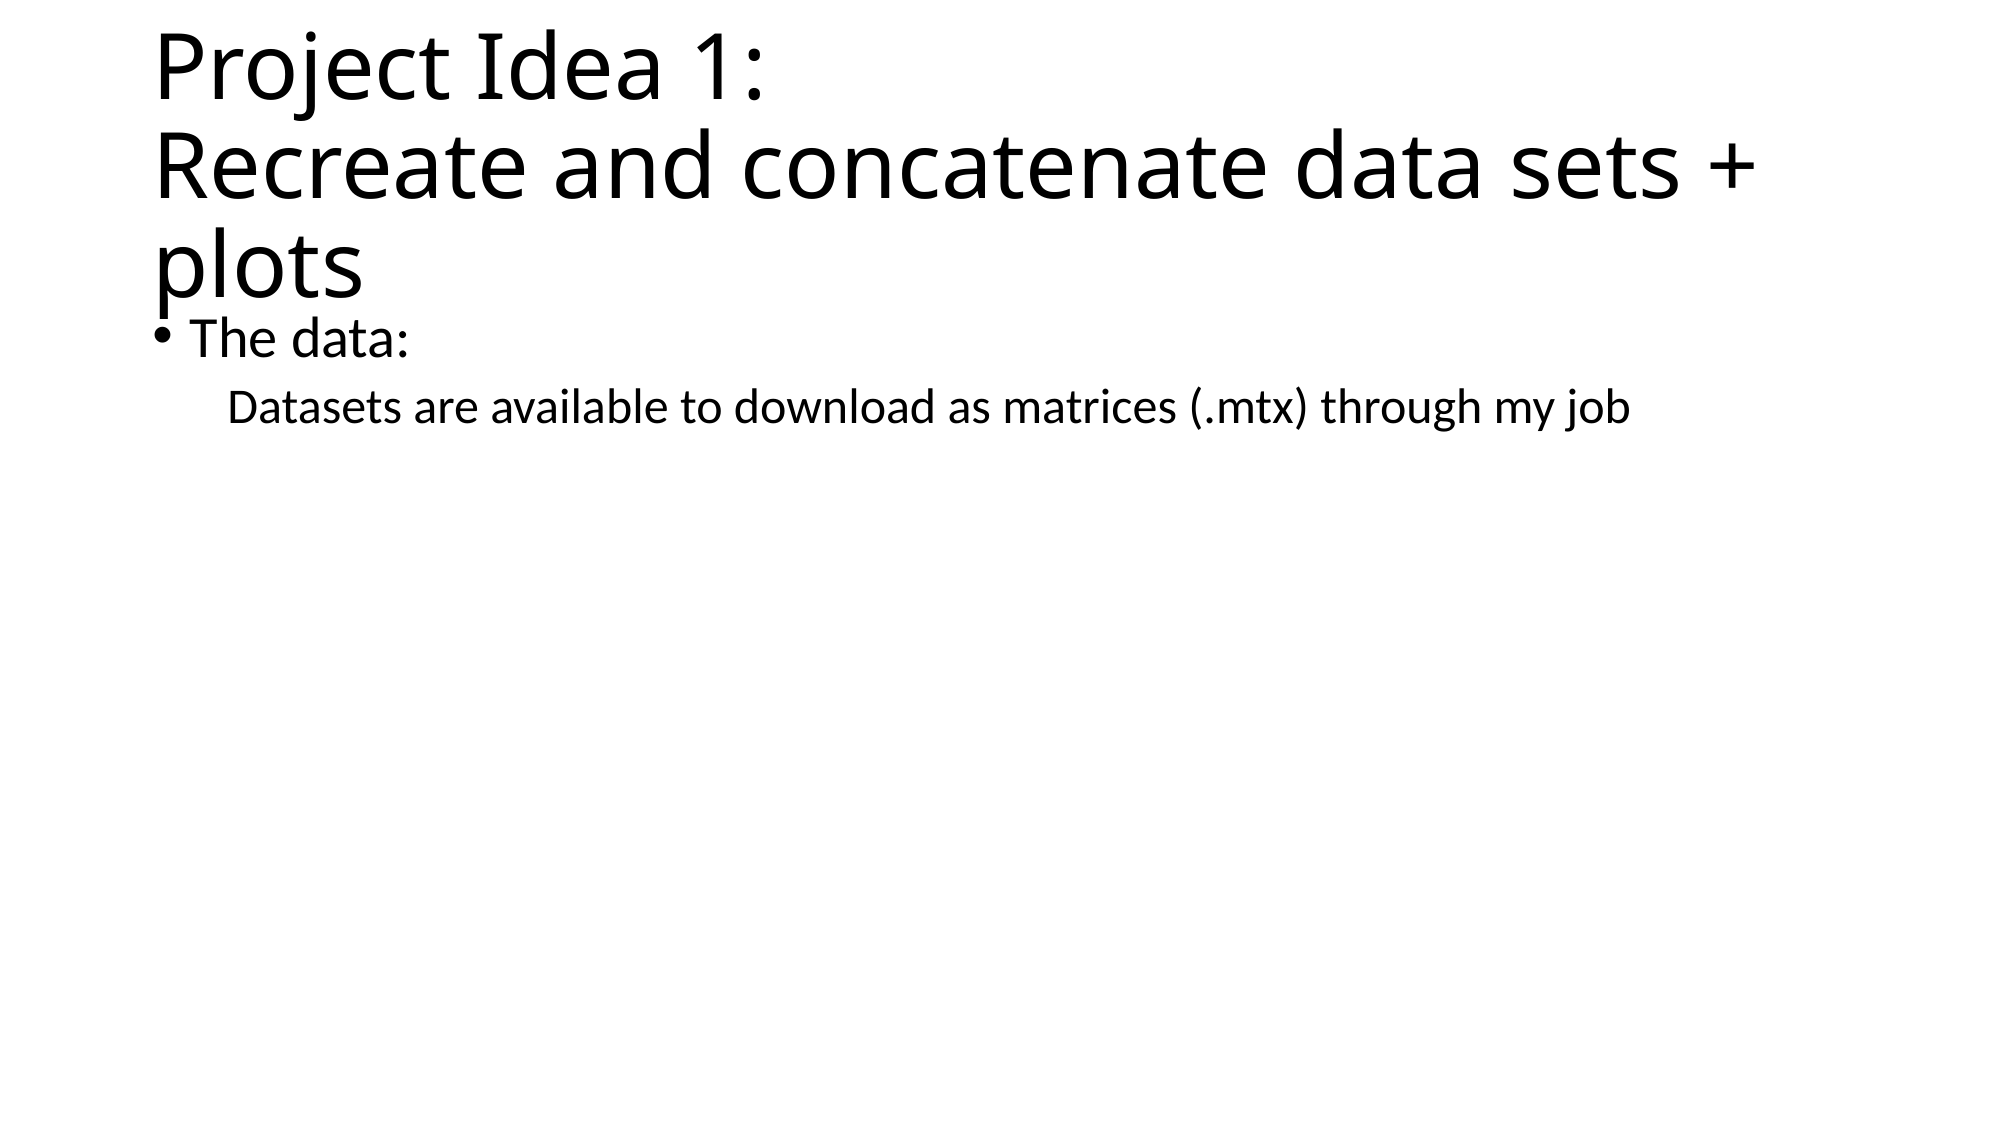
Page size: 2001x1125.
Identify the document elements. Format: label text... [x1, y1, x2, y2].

list The data: Datasets are available to download as matrices (.mtx) through my job [137, 299, 1749, 1014]
title Project Idea 1: Recreate and concatenate data sets + plots [137, 59, 1863, 278]
